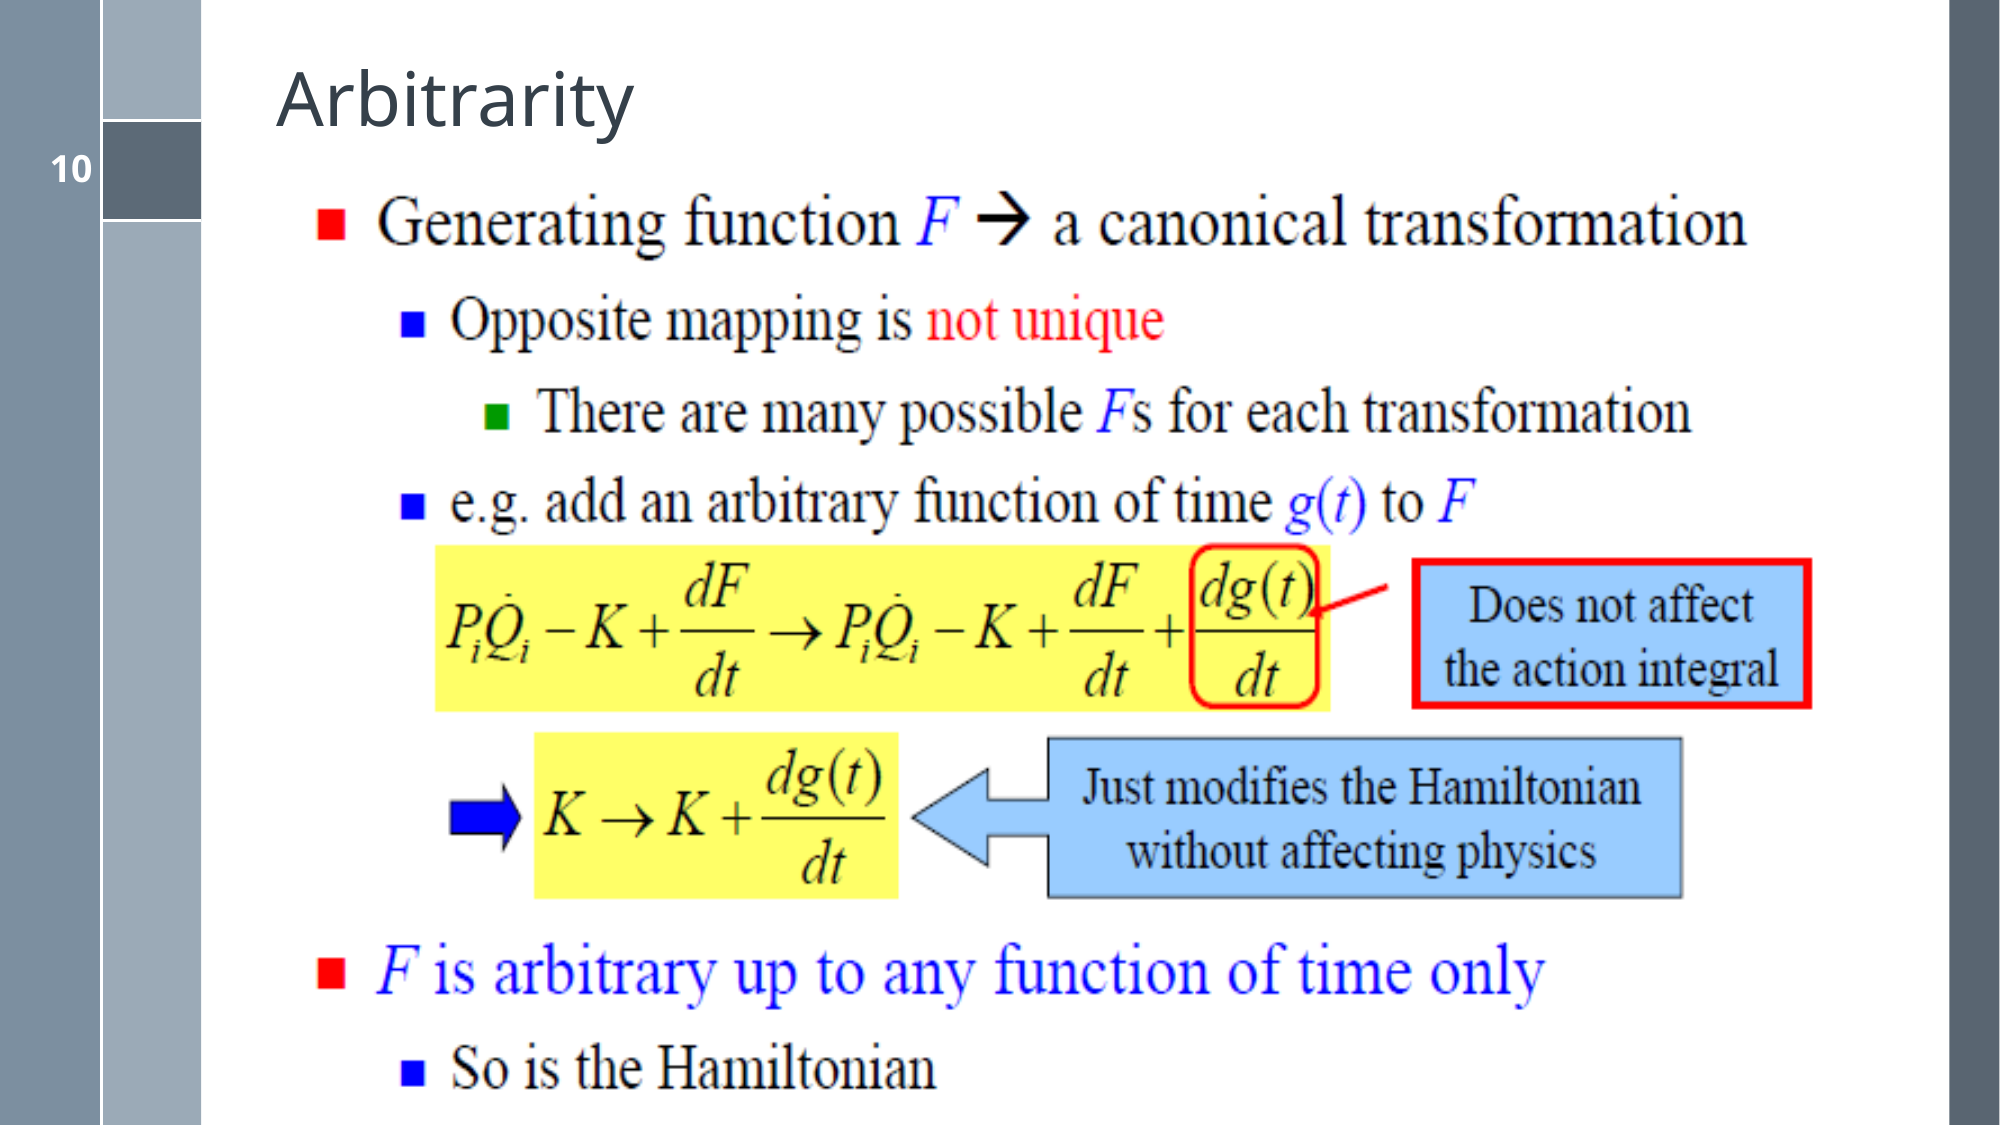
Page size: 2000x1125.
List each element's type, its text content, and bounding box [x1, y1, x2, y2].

picture [258, 174, 1867, 1125]
title Arbitrarity [261, 29, 1867, 150]
